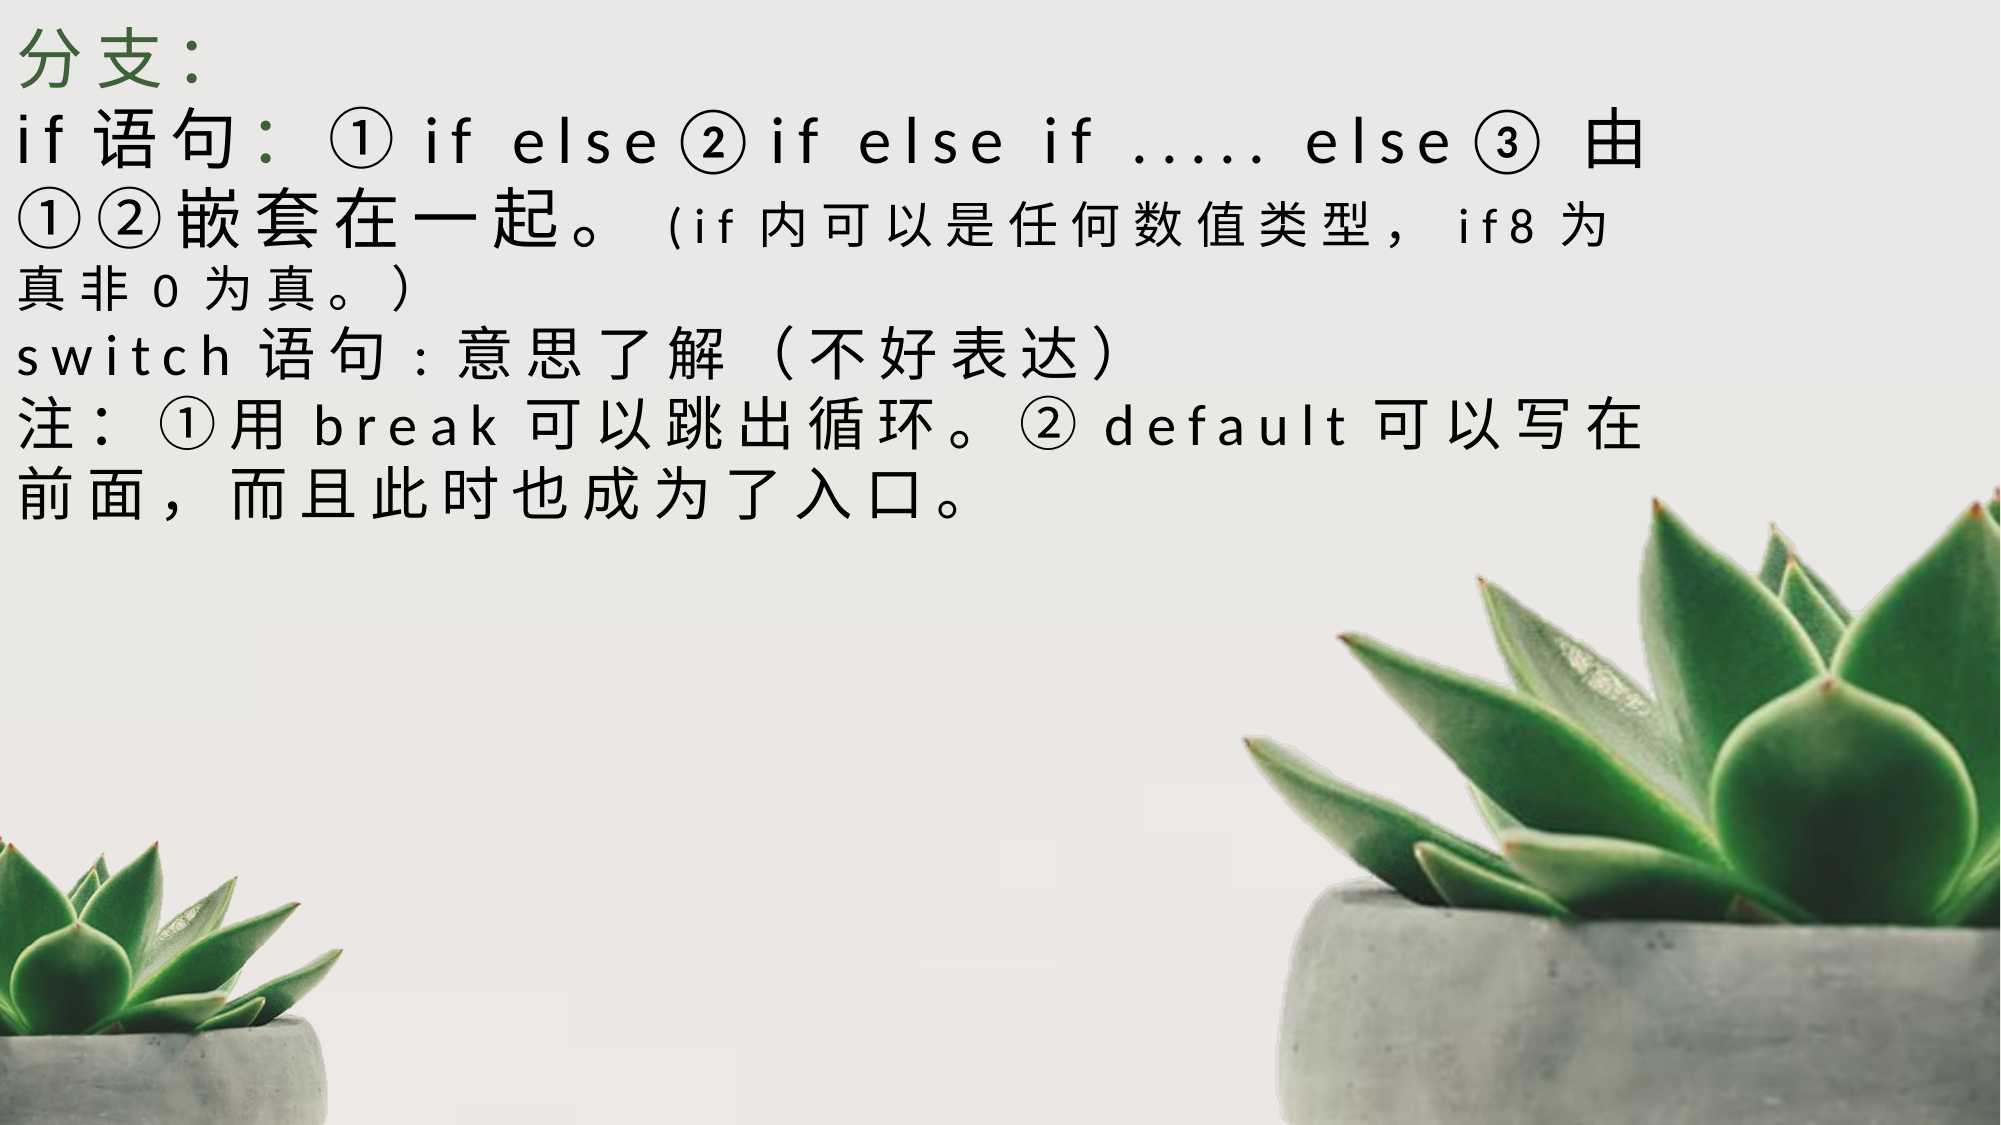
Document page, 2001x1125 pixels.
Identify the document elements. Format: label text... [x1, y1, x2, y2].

picture [0, 0, 2001, 1125]
title 分支： if语句：①if else②if else if ..... else③由①②嵌套在一起。(if内可以是任何数值类型，if8为真非0为真。） switch语句:意思了解（不好表达） 注：①用break可以跳出循环。②default可以写在前面，而且此时也成为了入口。 [2, 9, 1694, 680]
